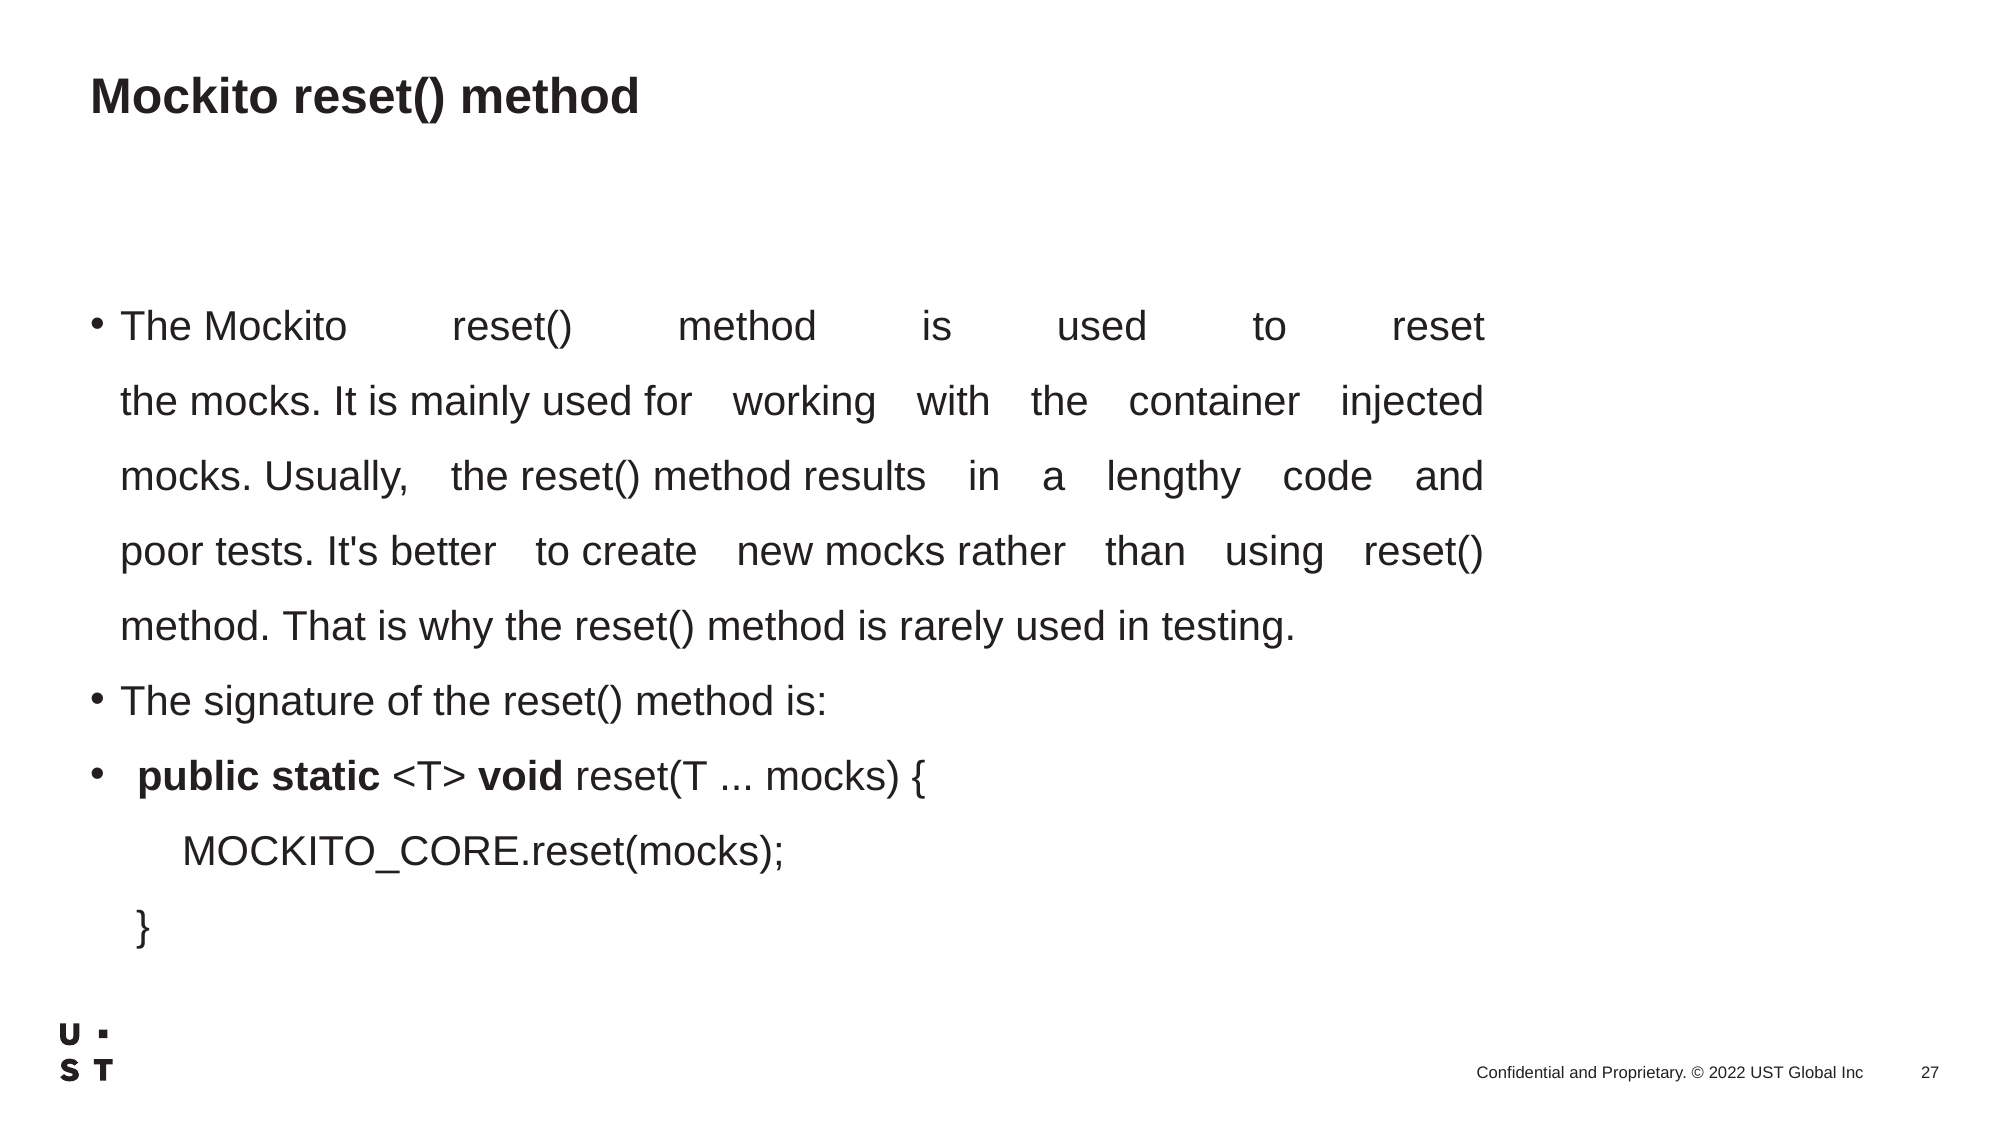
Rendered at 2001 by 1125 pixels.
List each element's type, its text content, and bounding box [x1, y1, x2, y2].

list Mockito reset() method The Mockito reset() method is used to reset the mocks. It is mainly used for working with the container injected mocks. Usually, the reset() method results in a lengthy code and poor tests. It's better to create new mocks rather than using reset() method. That is why the reset() method is rarely used in testing. The signature of the reset() method is: public static <T> void reset(T ... mocks) { MOCKITO_CORE.reset(mocks); } [90, 33, 1486, 731]
